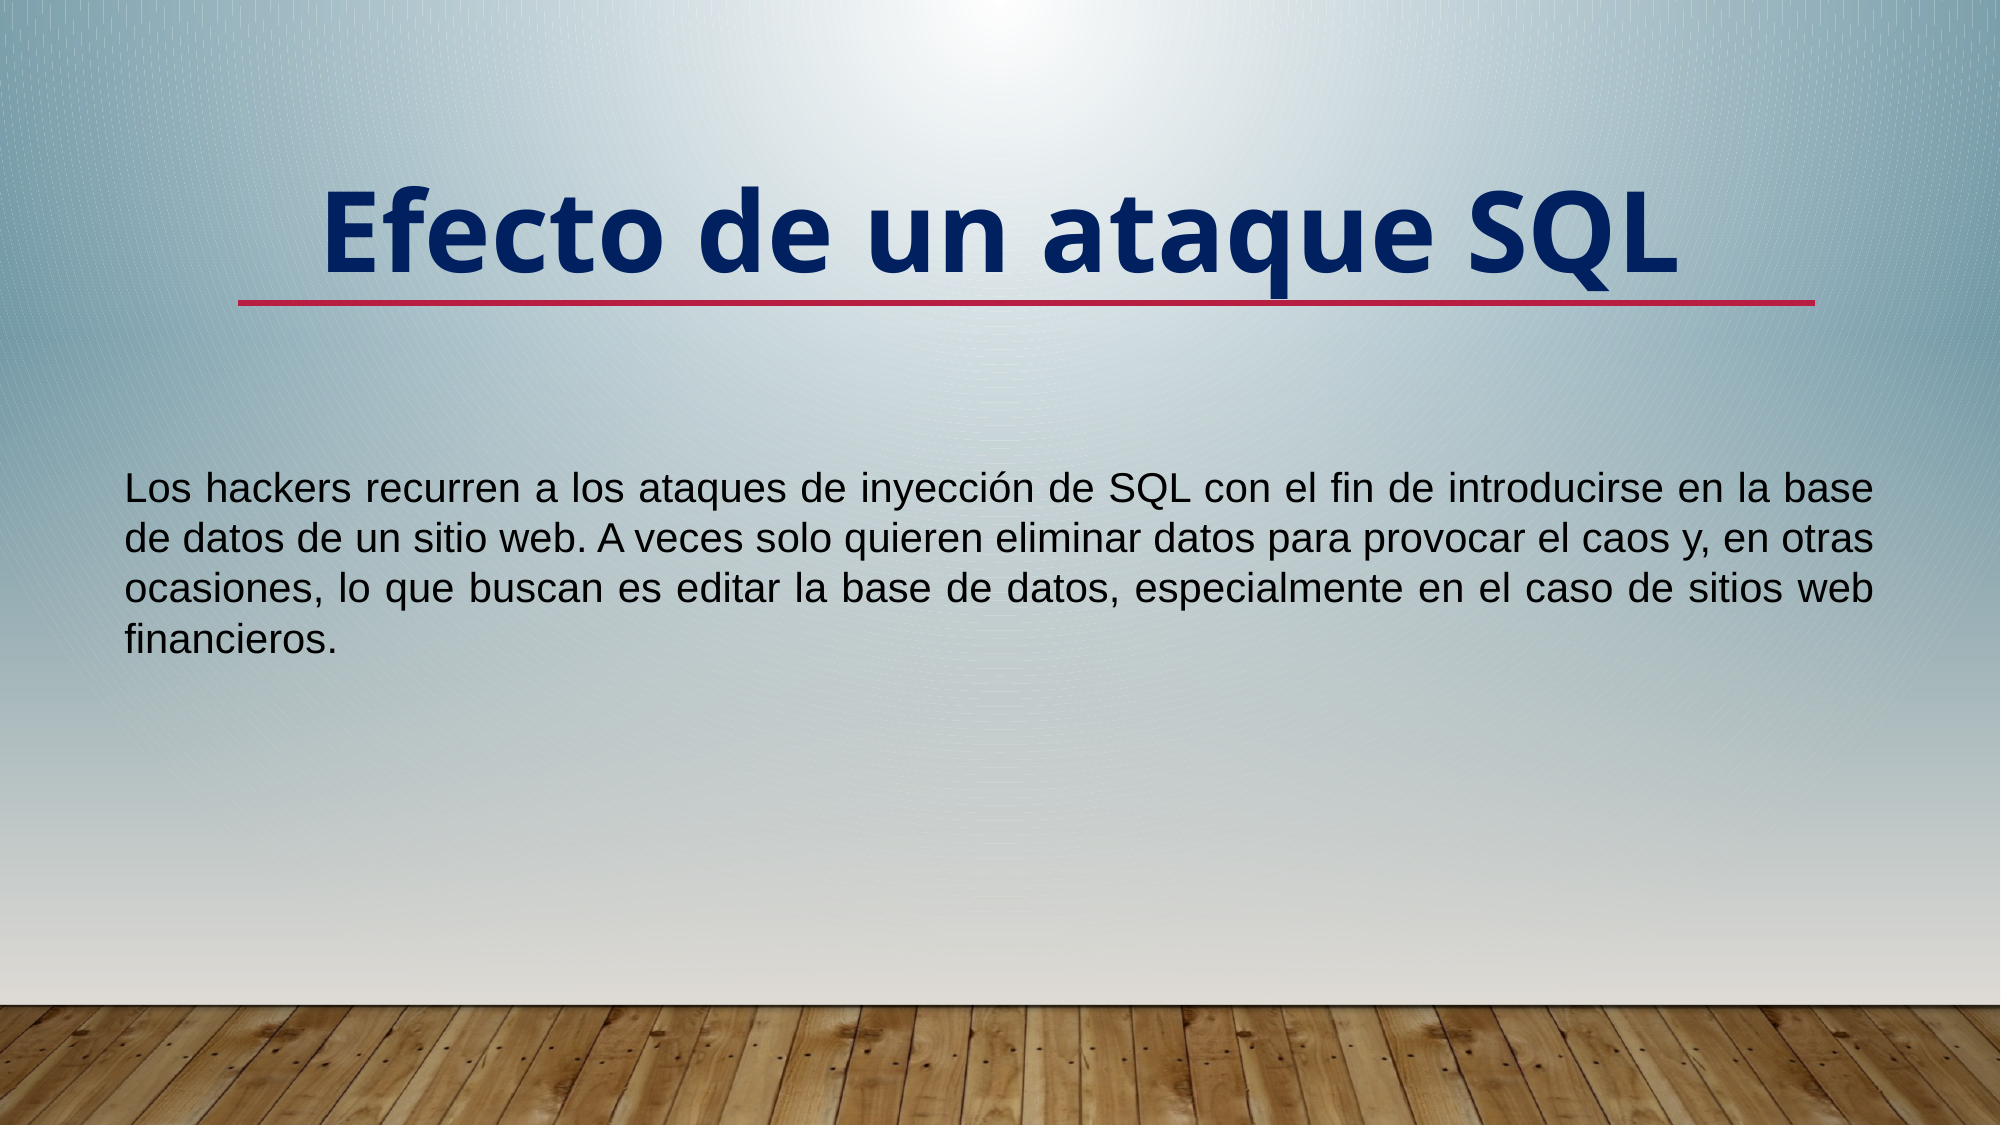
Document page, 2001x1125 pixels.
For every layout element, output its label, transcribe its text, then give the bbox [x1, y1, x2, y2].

text_box Efecto de un ataque SQL [0, 152, 2000, 303]
text_box Los hackers recurren a los ataques de inyección de SQL con el fin de introducirse en la base de datos de un sitio web. A veces solo quieren eliminar datos para provocar el caos y, en otras ocasiones, lo que buscan es editar la base de datos, especialmente en el caso de sitios web financieros. [109, 453, 1891, 669]
picture [0, 1005, 2000, 1125]
